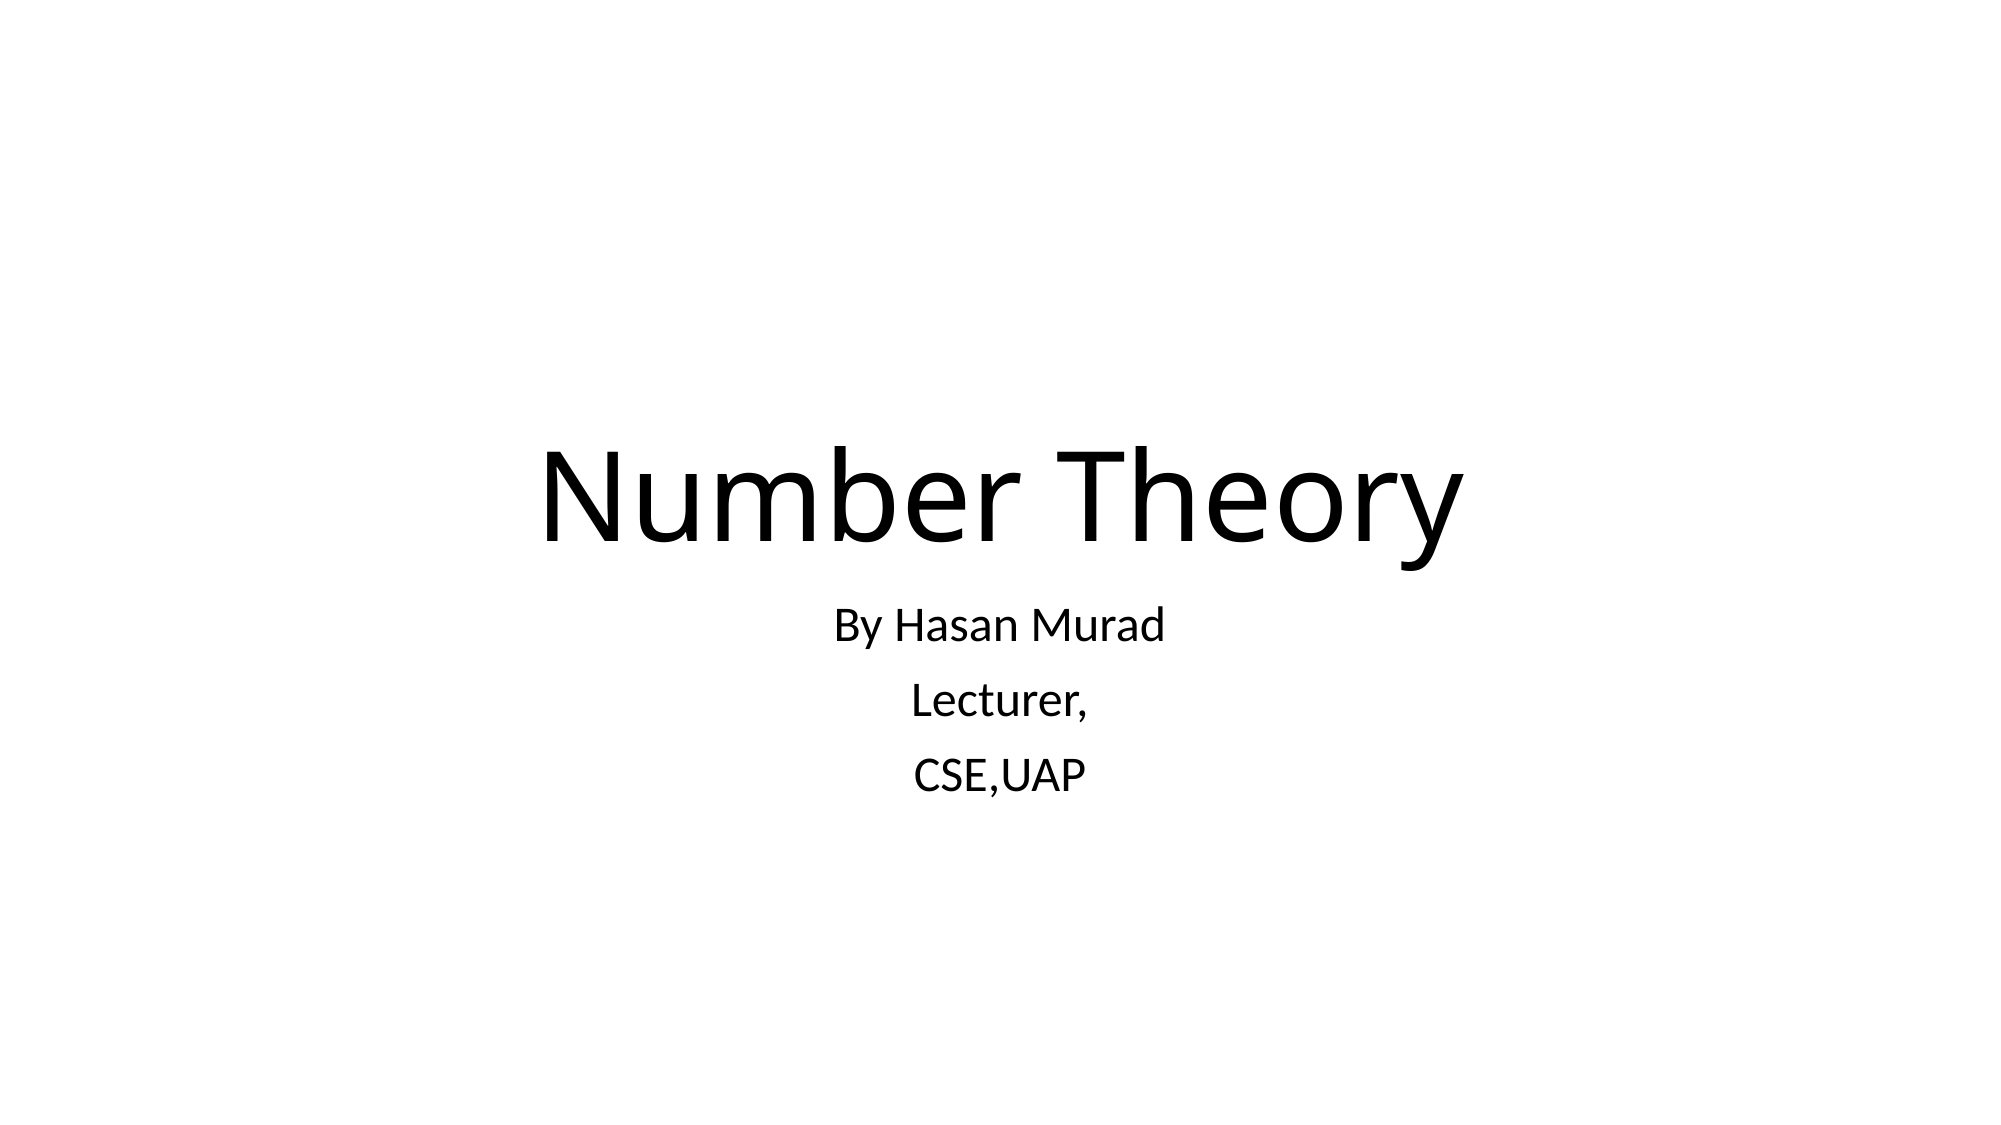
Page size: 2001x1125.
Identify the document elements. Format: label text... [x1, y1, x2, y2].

title Number Theory [249, 184, 1750, 576]
subtitle By Hasan Murad Lecturer, CSE,UAP [249, 590, 1750, 863]
